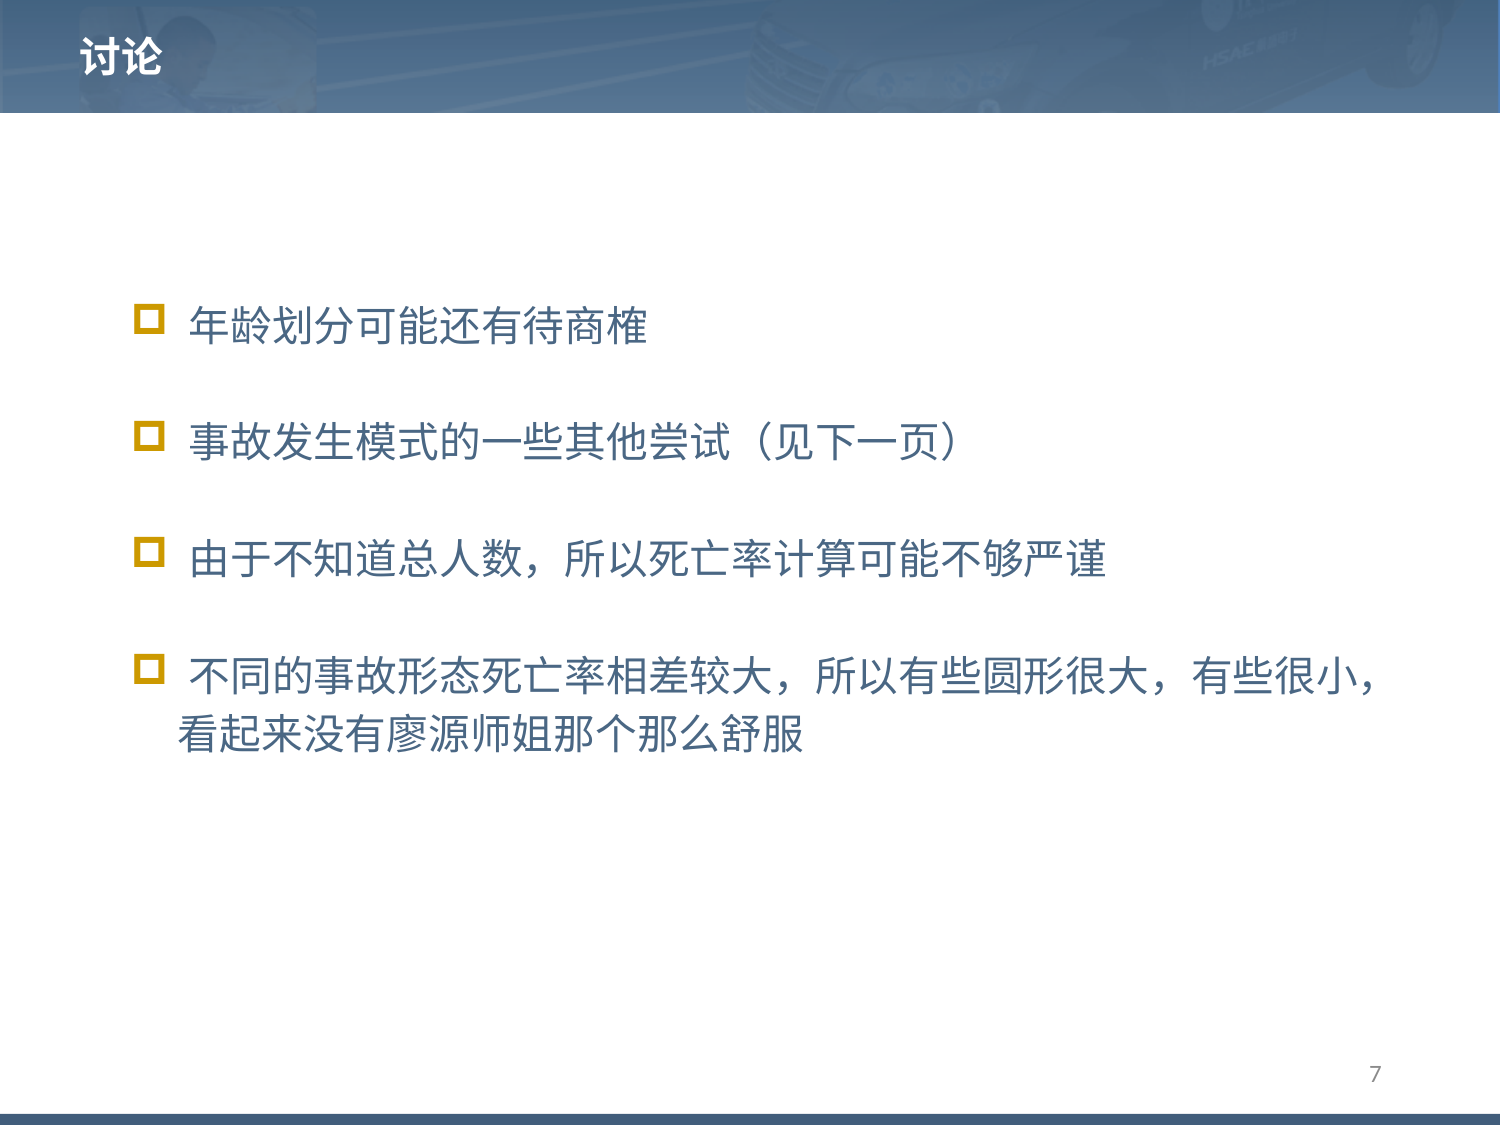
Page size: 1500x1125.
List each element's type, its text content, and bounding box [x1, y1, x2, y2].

picture [0, 0, 1500, 113]
slide_number 7 [1059, 1042, 1397, 1103]
text_box 年龄划分可能还有待商榷 事故发生模式的一些其他尝试（见下一页） 由于不知道总人数，所以死亡率计算可能不够严谨 不同的事故形态死亡率相差较大，所以有些圆形很大，有些很小， 看起来没有廖源师姐那个那么舒服 [115, 292, 1435, 938]
text_box [0, 1113, 1500, 1125]
